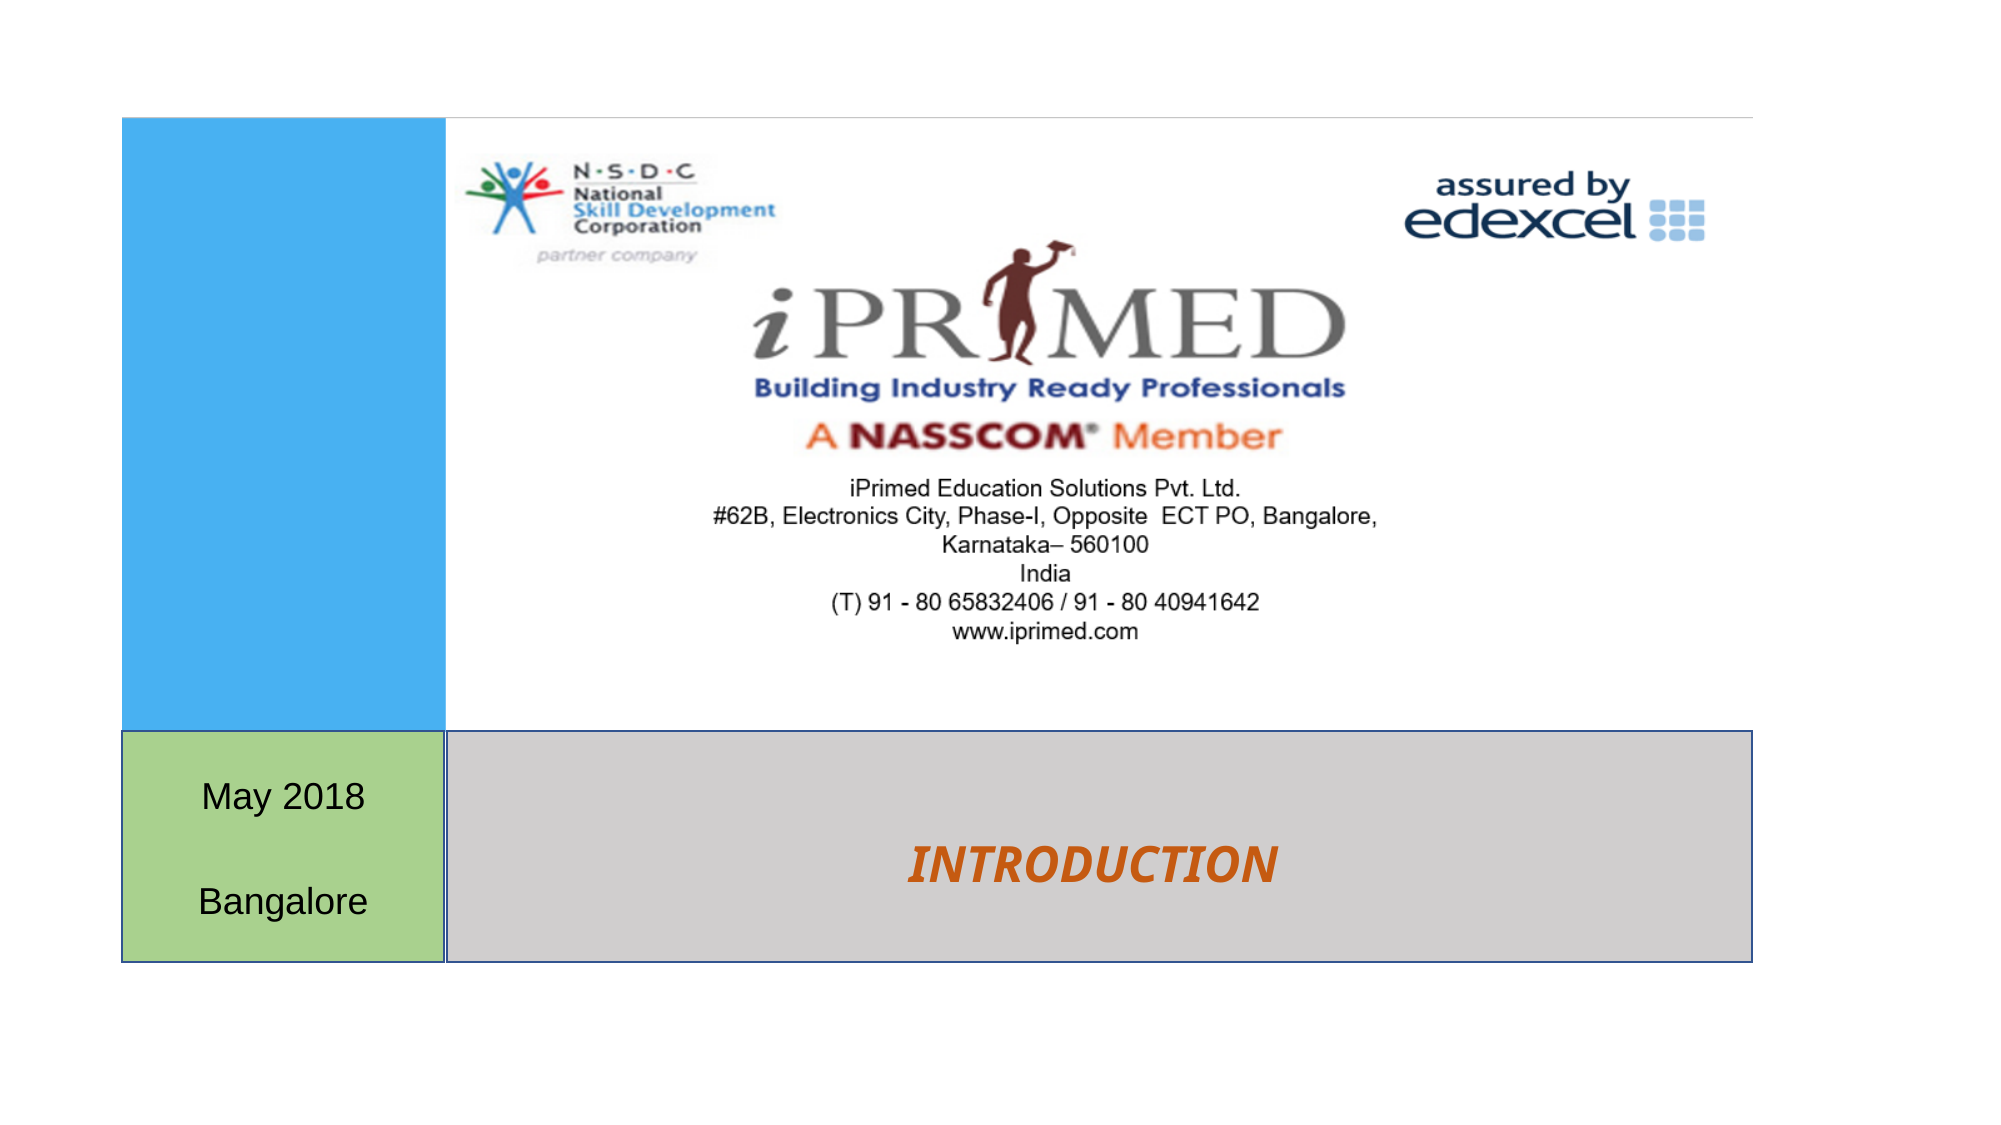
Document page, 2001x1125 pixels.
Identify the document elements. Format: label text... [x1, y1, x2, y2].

text_box May 2018 Bangalore [121, 730, 445, 963]
text_box INTRODUCTION [543, 732, 1644, 901]
text_box [446, 732, 1753, 963]
picture [122, 117, 1753, 732]
text_box May 2018 Bangalore [74, 800, 350, 1001]
